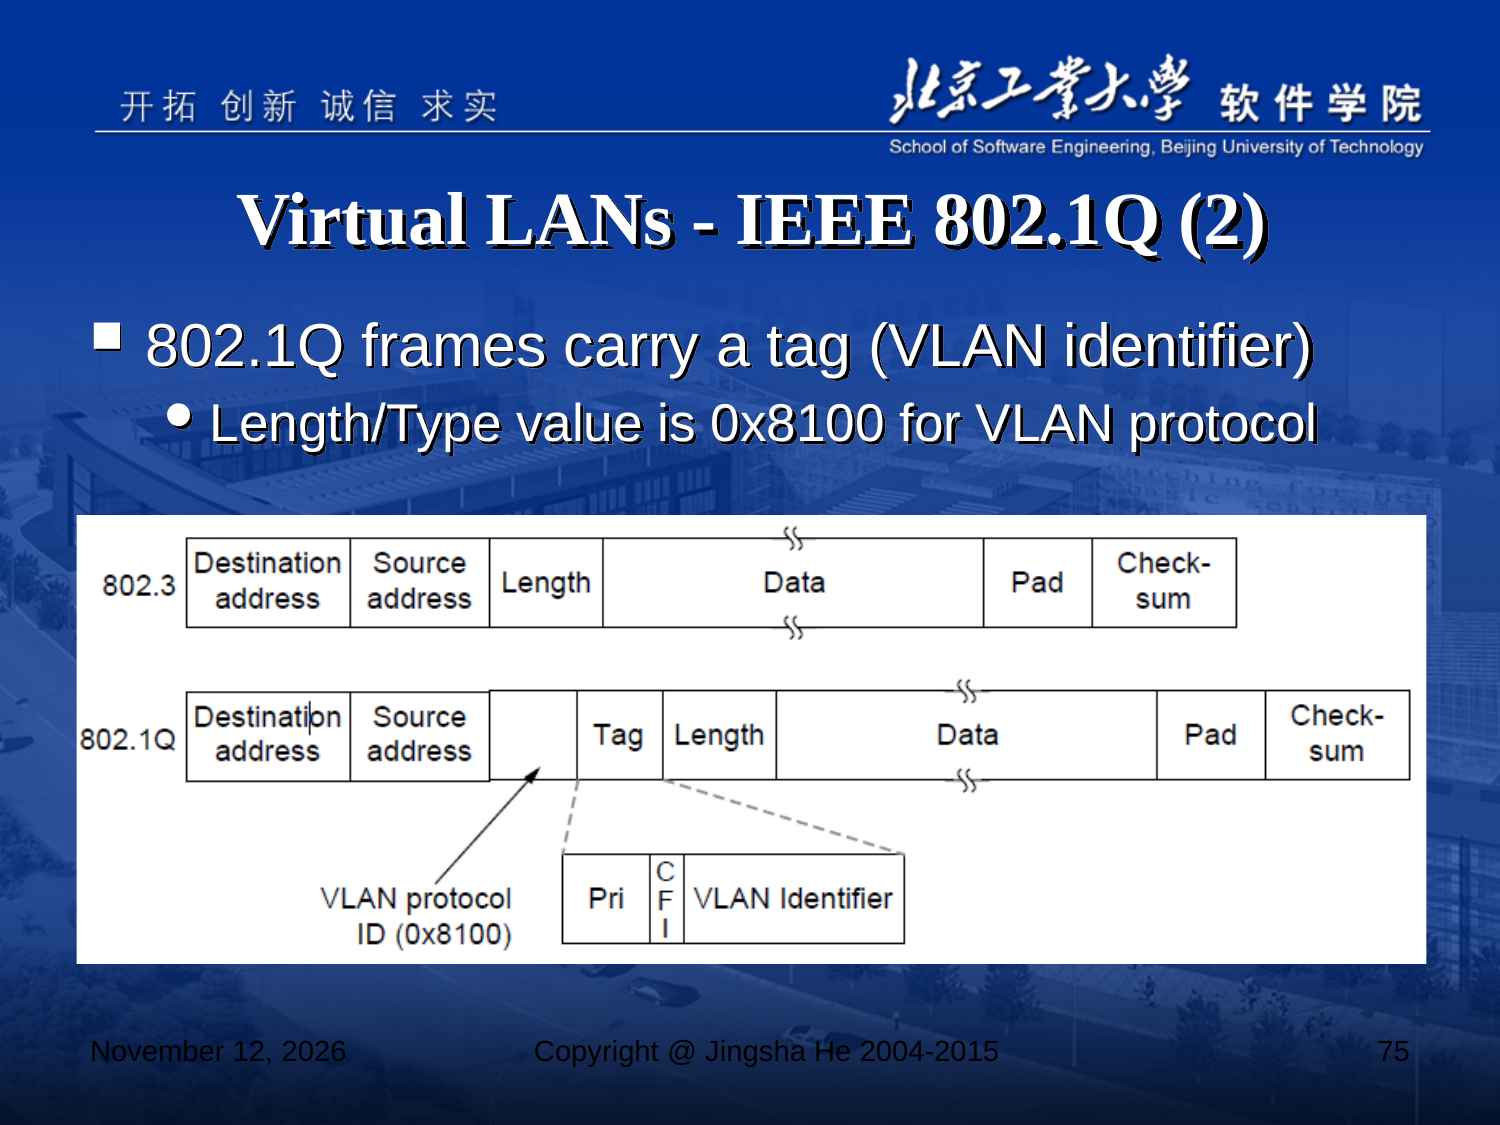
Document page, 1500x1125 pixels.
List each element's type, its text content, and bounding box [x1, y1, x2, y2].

title Virtual LANs - IEEE 802.1Q (2) [76, 160, 1427, 268]
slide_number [75, 1024, 425, 1103]
slide_number 75 [1074, 1024, 1425, 1103]
picture [0, 0, 1500, 1125]
footer Copyright @ Jingsha He 2004-2015 [512, 1024, 1022, 1103]
list 802.1Q frames carry a tag (VLAN identifier) Length/Type value is 0x8100 for VLAN protocol [75, 297, 1425, 514]
